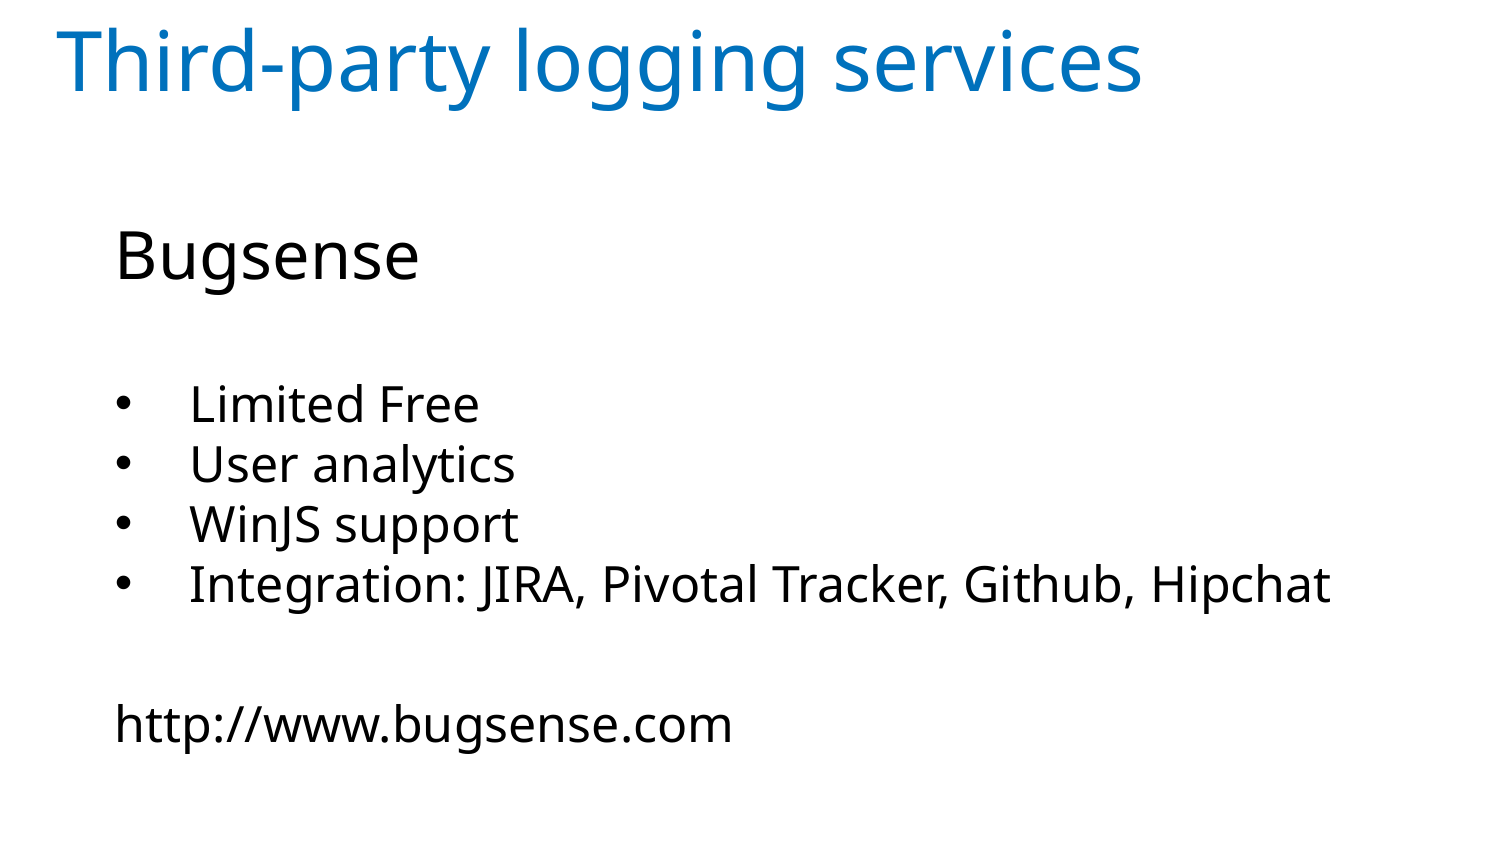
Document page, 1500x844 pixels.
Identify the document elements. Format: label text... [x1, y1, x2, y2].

text_box Bugsense Limited Free User analytics WinJS support Integration: JIRA, Pivotal Tracker, Github, Hipchat http://www.bugsense.com [100, 205, 1474, 844]
title Third-party logging services [55, 97, 1489, 216]
